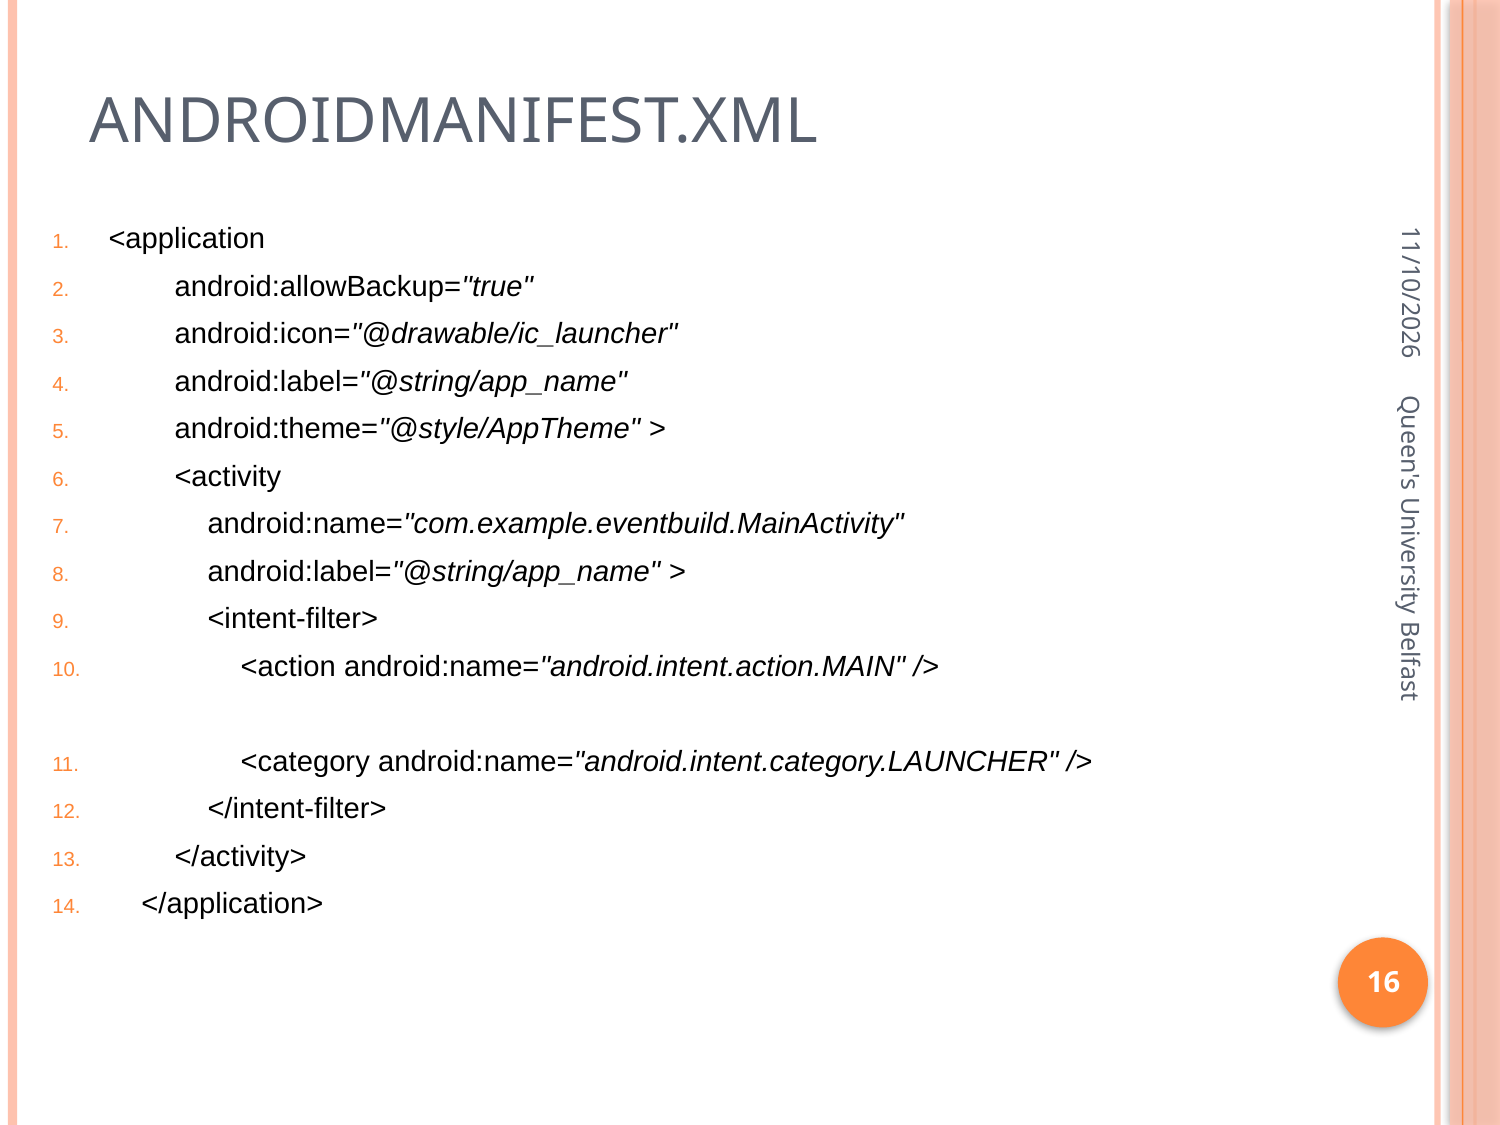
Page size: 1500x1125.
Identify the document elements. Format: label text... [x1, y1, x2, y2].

slide_number 16 [1333, 940, 1434, 1027]
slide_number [1378, 43, 1442, 374]
title Androidmanifest.xml [75, 45, 1300, 163]
list <application android:allowBackup="true" android:icon="@drawable/ic_launcher" android:label="@string/app_name" android:theme="@style/AppTheme" > <activity android:name="com.example.eventbuild.MainActivity" android:label="@string/app_name" > <intent-filter> <action android:name="android.intent.action.MAIN" /> <category android:name="android.intent.category.LAUNCHER" /> </intent-filter> </activity> </application> [37, 212, 1375, 1062]
footer Queen's University Belfast [1379, 380, 1440, 906]
